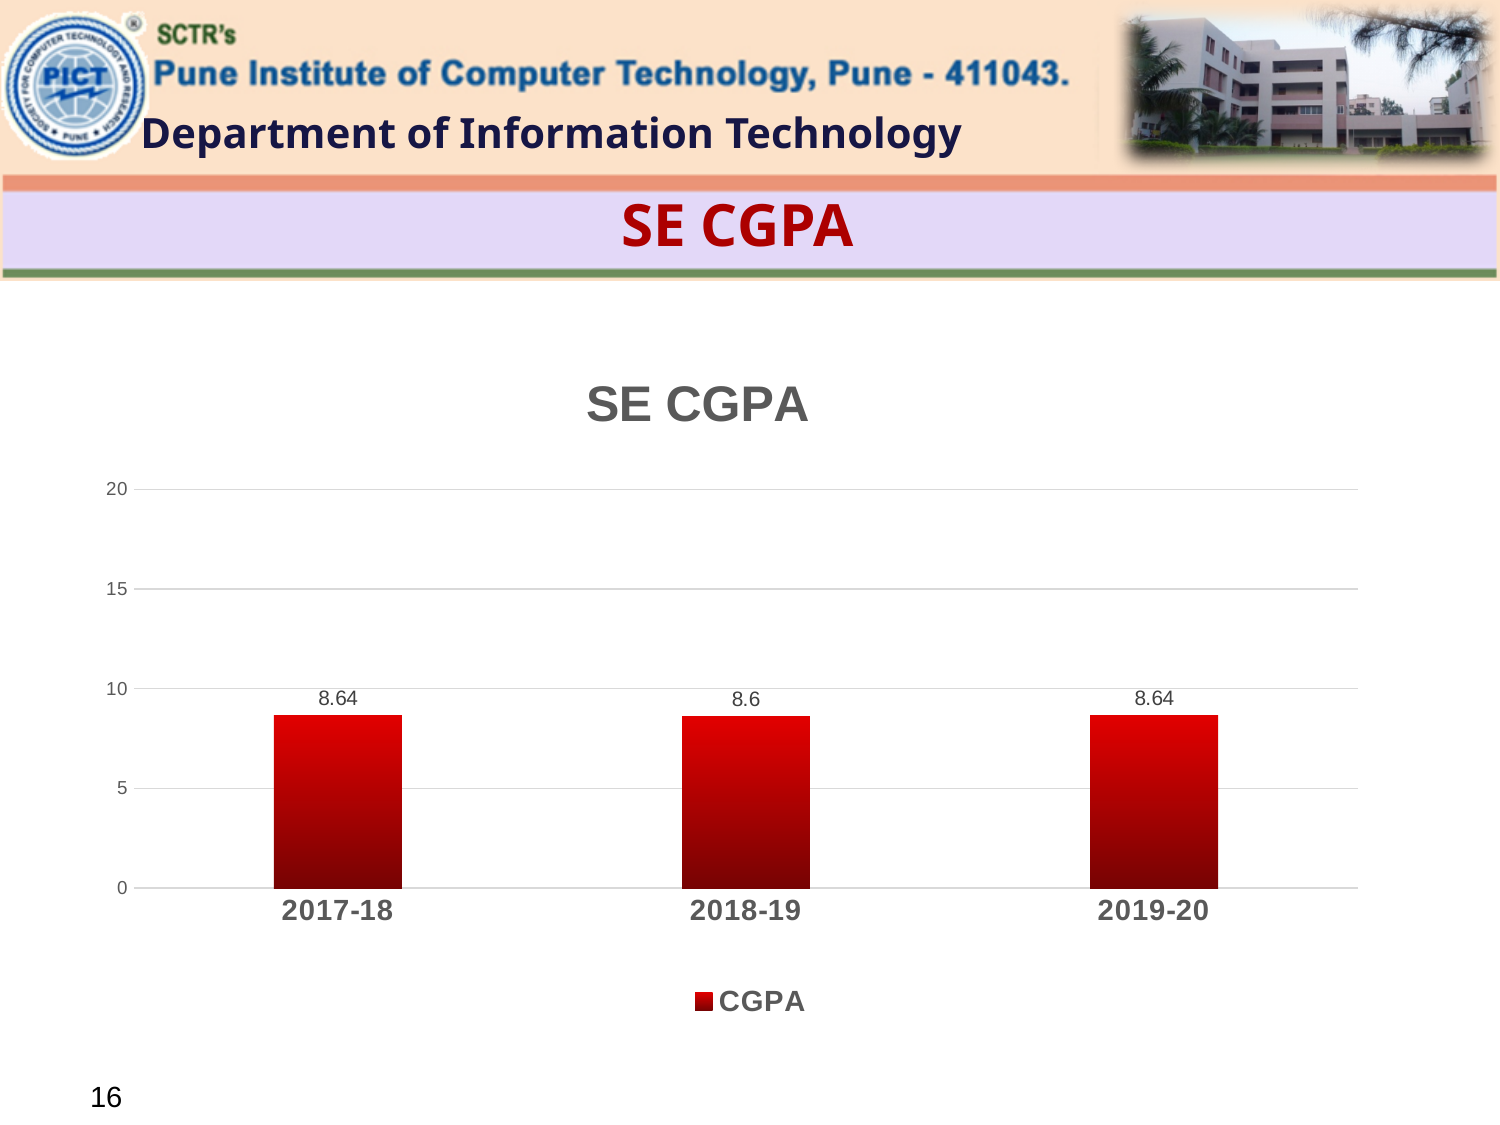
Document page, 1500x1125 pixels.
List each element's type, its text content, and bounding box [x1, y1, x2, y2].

title SE CGPA [24, 180, 1450, 253]
picture [0, 0, 1500, 281]
slide_number 16 [74, 1070, 426, 1112]
chart [74, 324, 1426, 1051]
